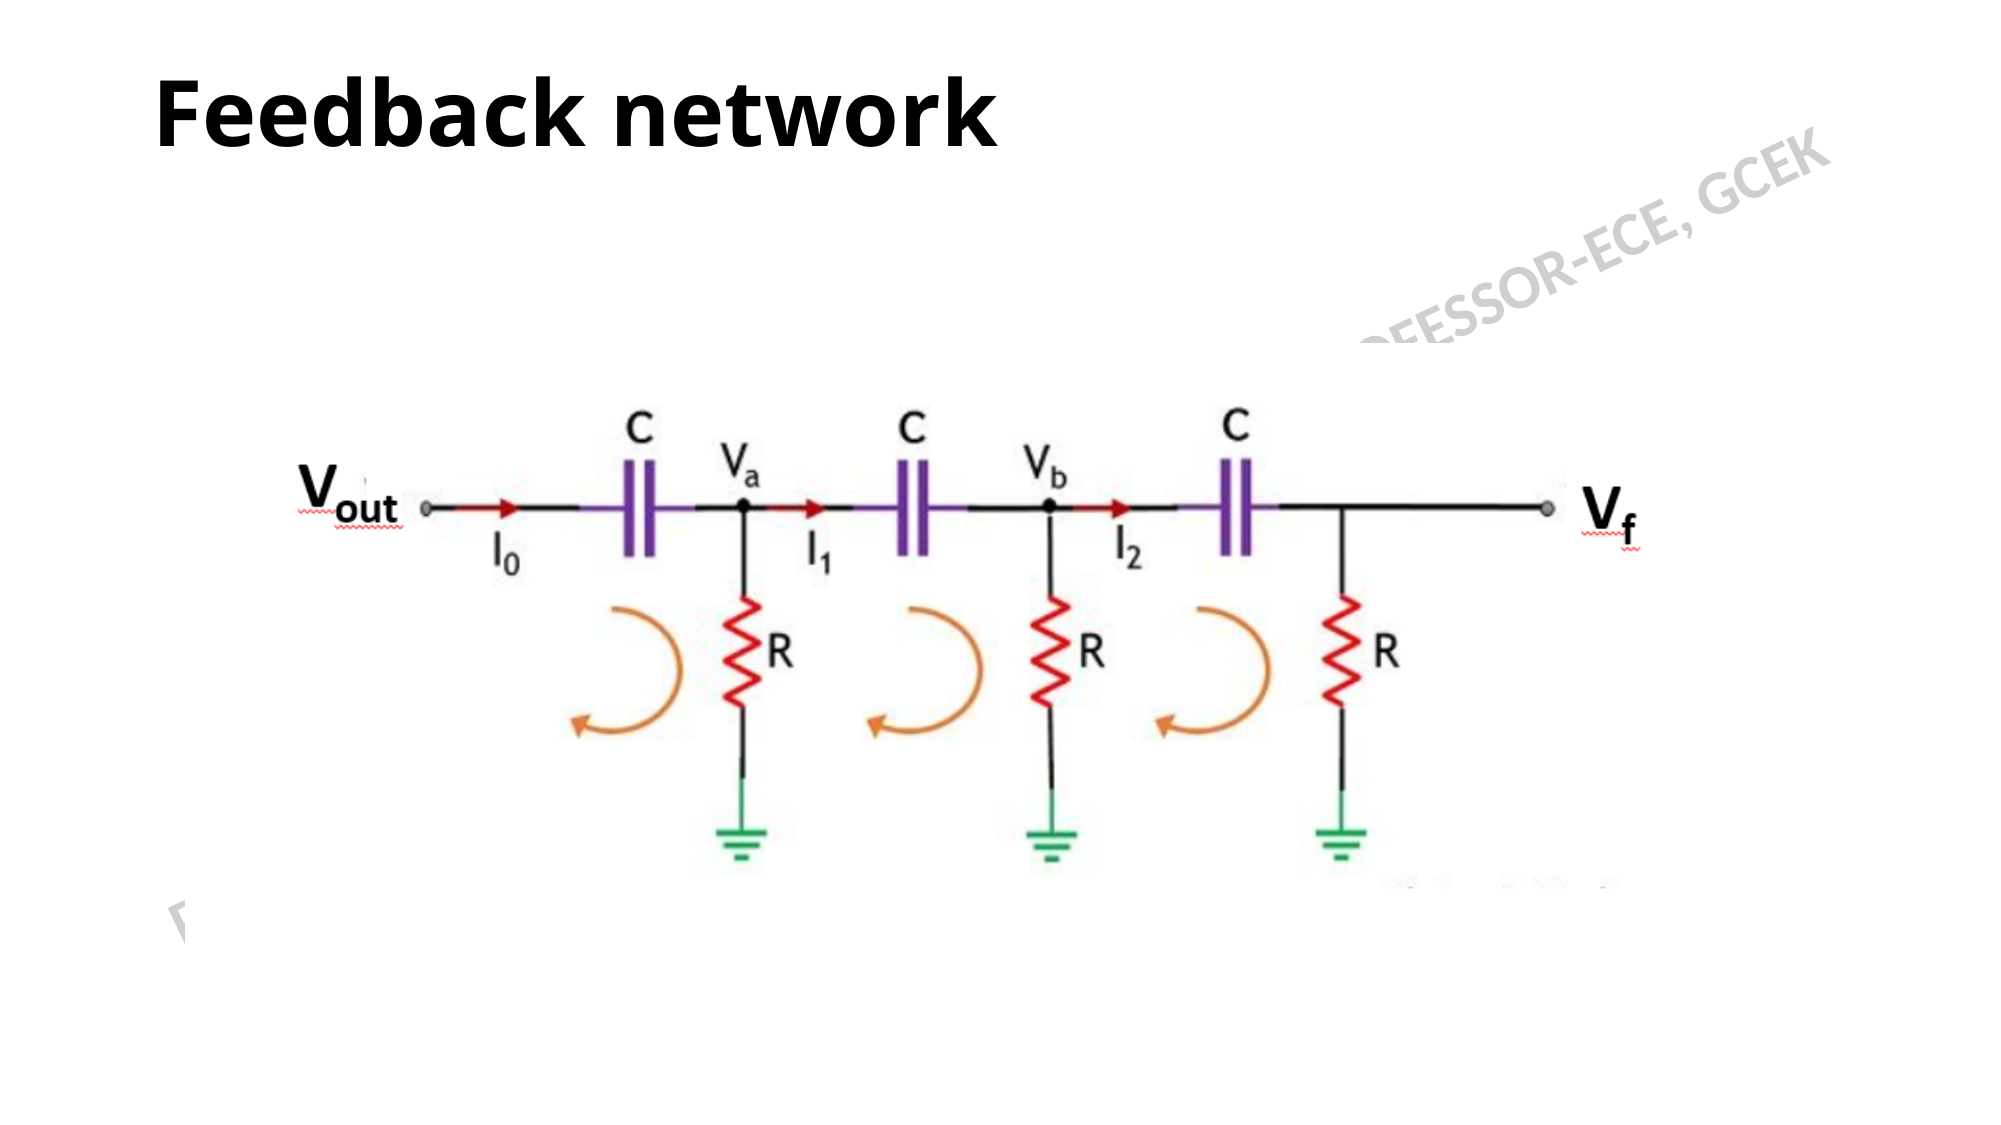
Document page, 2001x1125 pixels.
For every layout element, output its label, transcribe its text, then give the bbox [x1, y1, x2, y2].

title Feedback network [137, 59, 1863, 278]
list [185, 343, 1815, 970]
